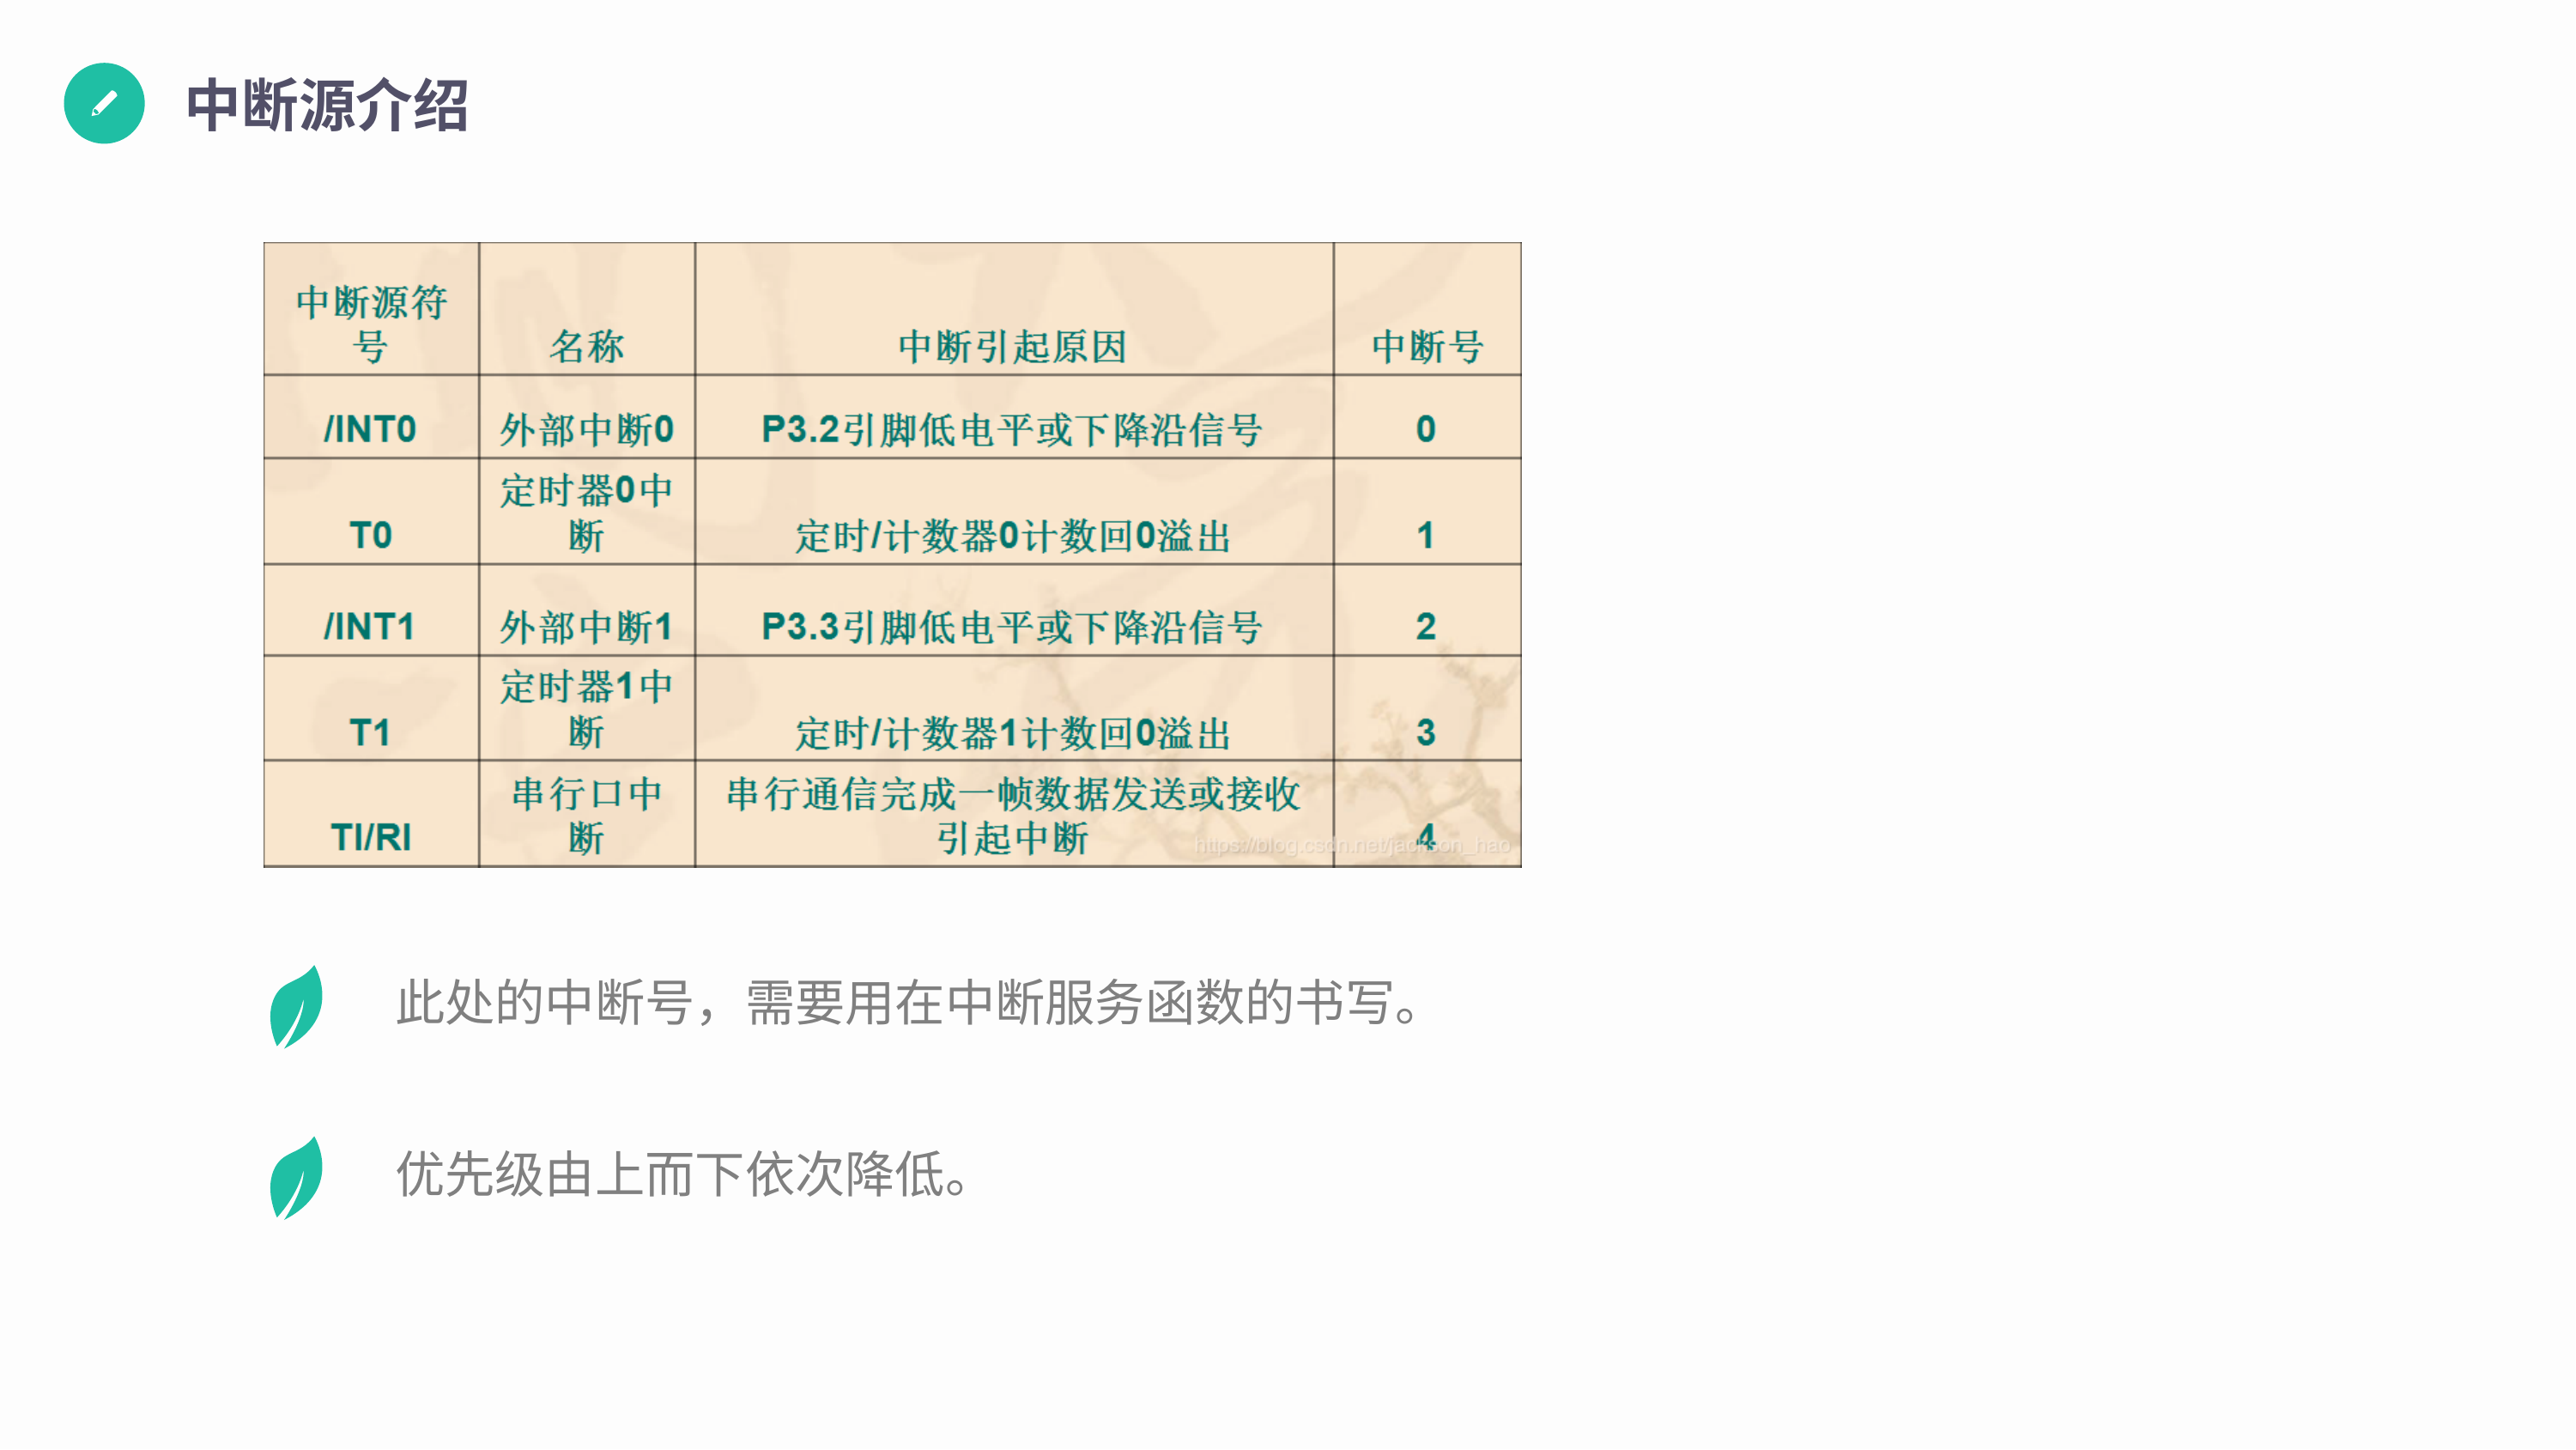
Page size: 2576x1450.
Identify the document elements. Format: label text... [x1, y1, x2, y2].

text_box [270, 1136, 323, 1221]
text_box 优先级由上而下依次降低。 [382, 1136, 2330, 1210]
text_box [64, 63, 145, 144]
text_box [270, 965, 323, 1049]
text_box 中断源介绍 [171, 63, 1019, 144]
text_box 此处的中断号，需要用在中断服务函数的书写。 [382, 965, 2330, 1038]
picture [264, 242, 1522, 868]
